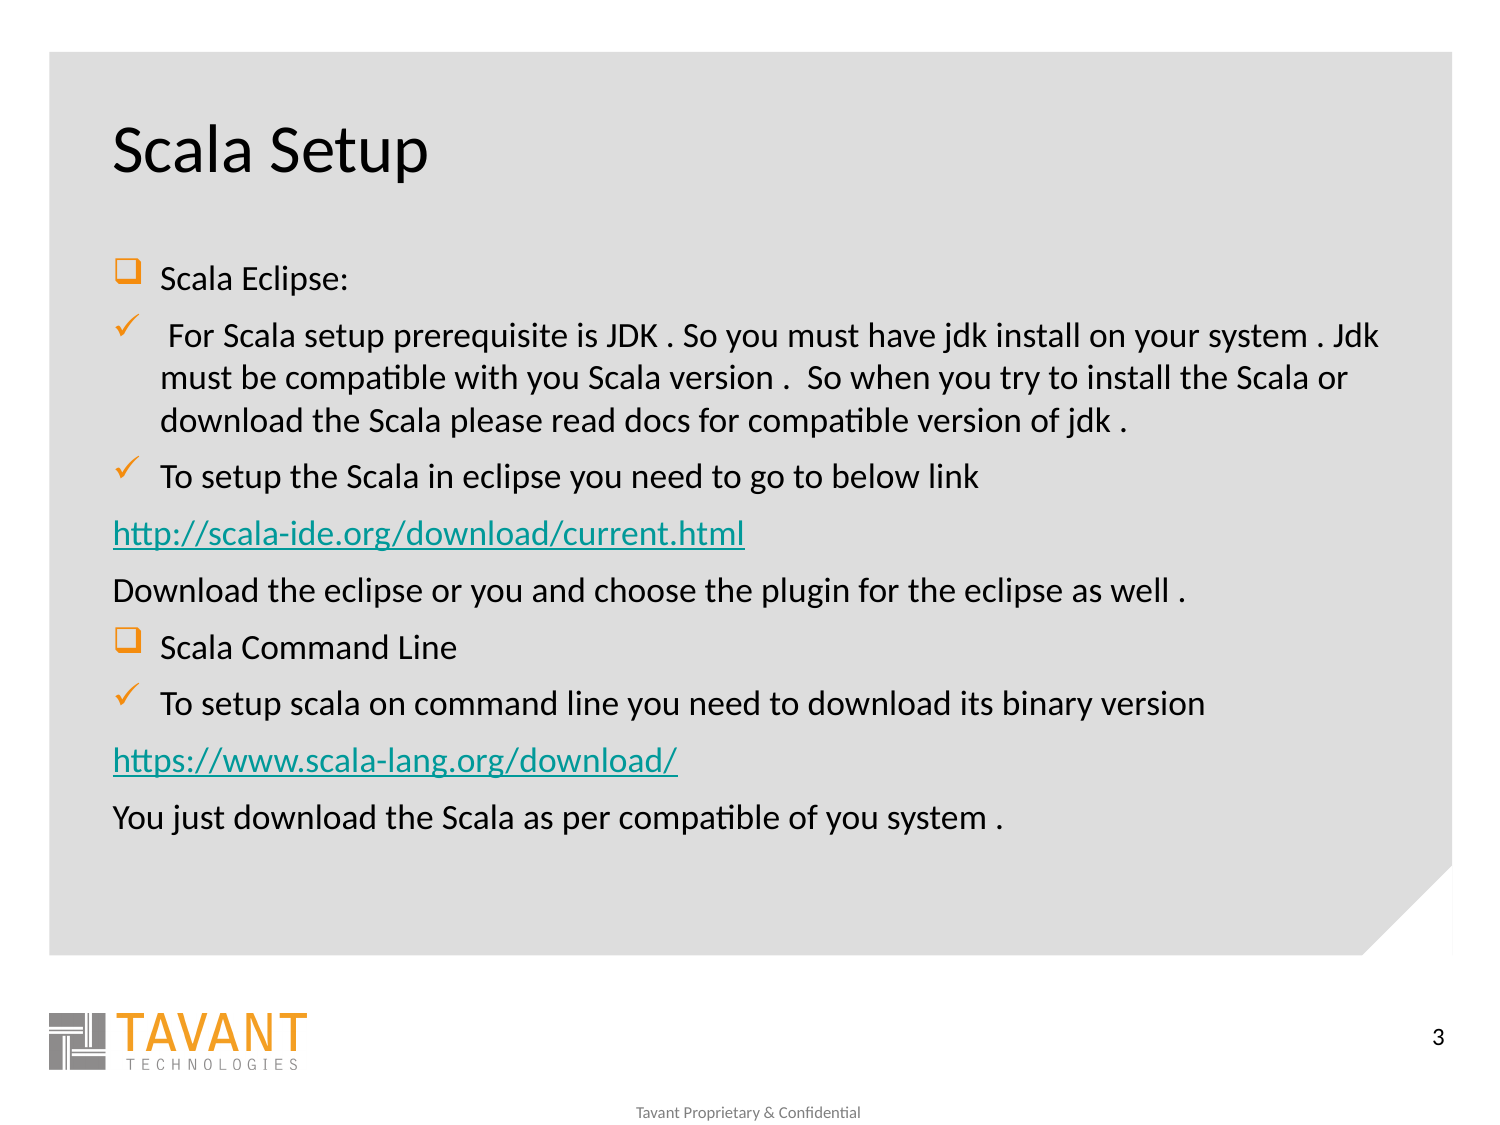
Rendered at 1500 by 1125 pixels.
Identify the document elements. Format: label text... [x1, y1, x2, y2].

picture [49, 1013, 307, 1070]
list Scala Eclipse: For Scala setup prerequisite is JDK . So you must have jdk install on your system . Jdk must be compatible with you Scala version . So when you try to install the Scala or download the Scala please read docs for compatible version of jdk . To setup the Scala in eclipse you need to go to below link http://scala-ide.org/download/current.html Download the eclipse or you and choose the plugin for the eclipse as well . Scala Command Line To setup scala on command line you need to download its binary version https://www.scala-lang.org/download/ You just download the Scala as per compatible of you system . [112, 247, 1388, 894]
slide_number 3 [1383, 1013, 1494, 1075]
title Scala Setup [112, 50, 1388, 239]
